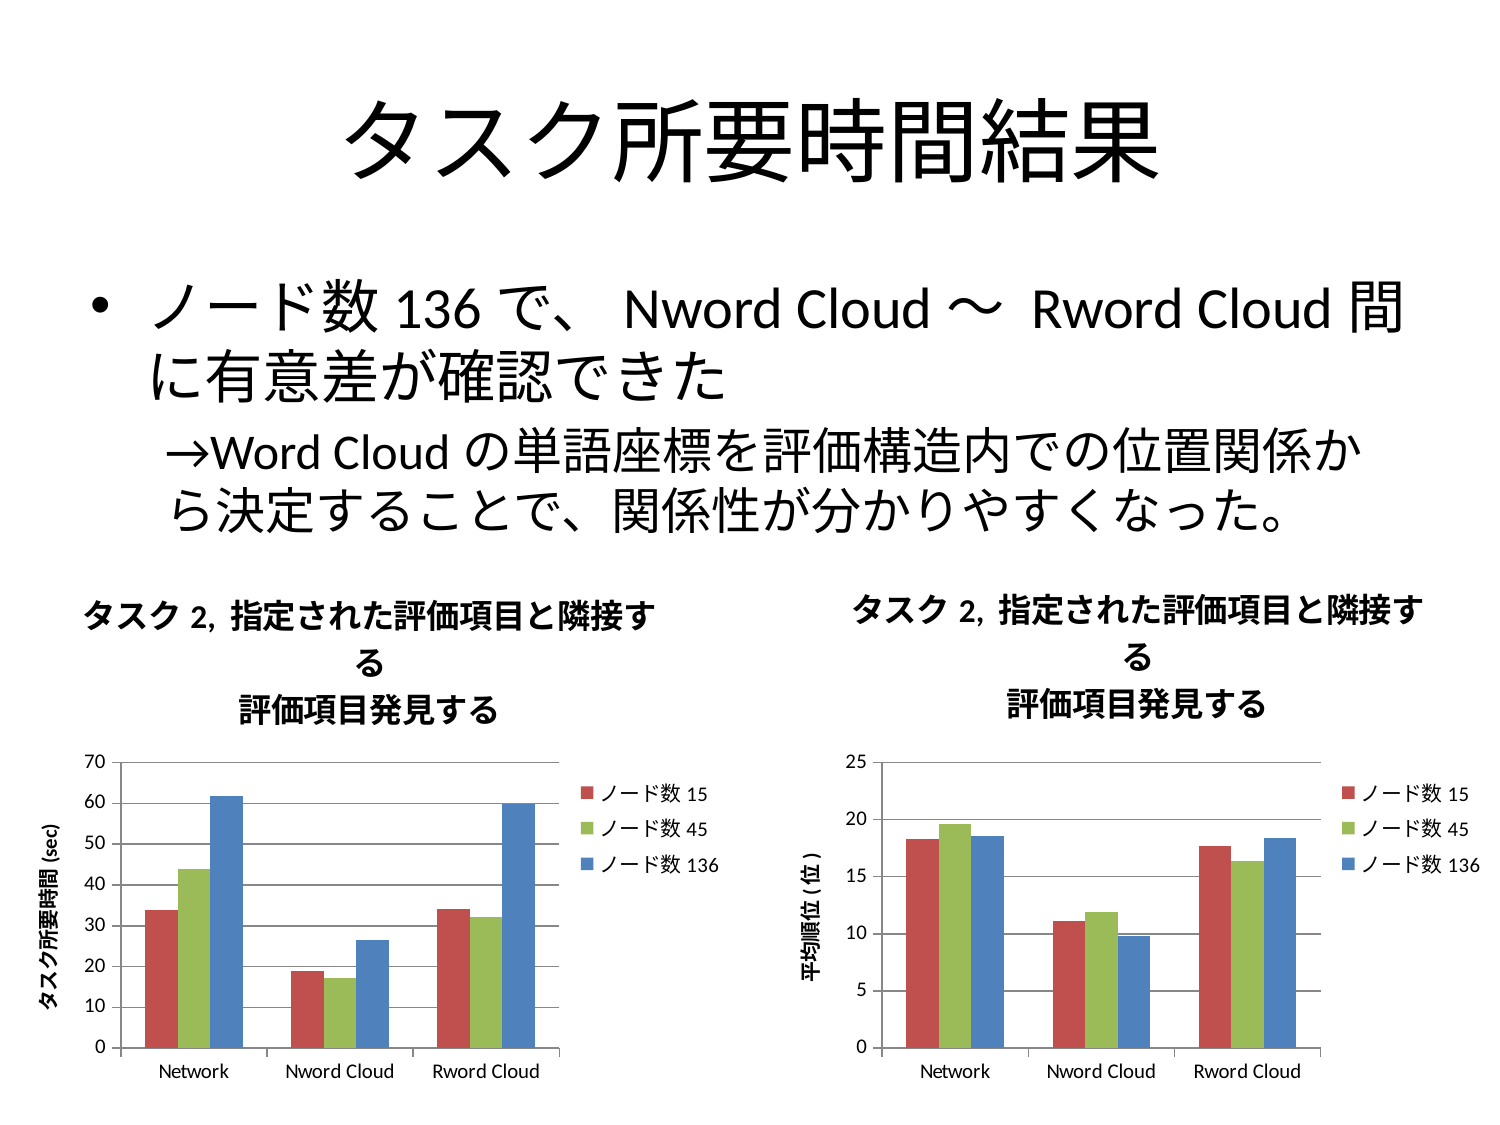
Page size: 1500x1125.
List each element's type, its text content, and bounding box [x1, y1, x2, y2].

title タスク所要時間結果 [75, 45, 1425, 233]
chart [0, 562, 739, 1095]
chart [761, 562, 1500, 1095]
list ノード数136で、Nword Cloud～ Rword Cloud間に有意差が確認できた →Word Cloudの単語座標を評価構造内での位置関係から決定することで、関係性が分かりやすくなった。 [75, 262, 1425, 1005]
